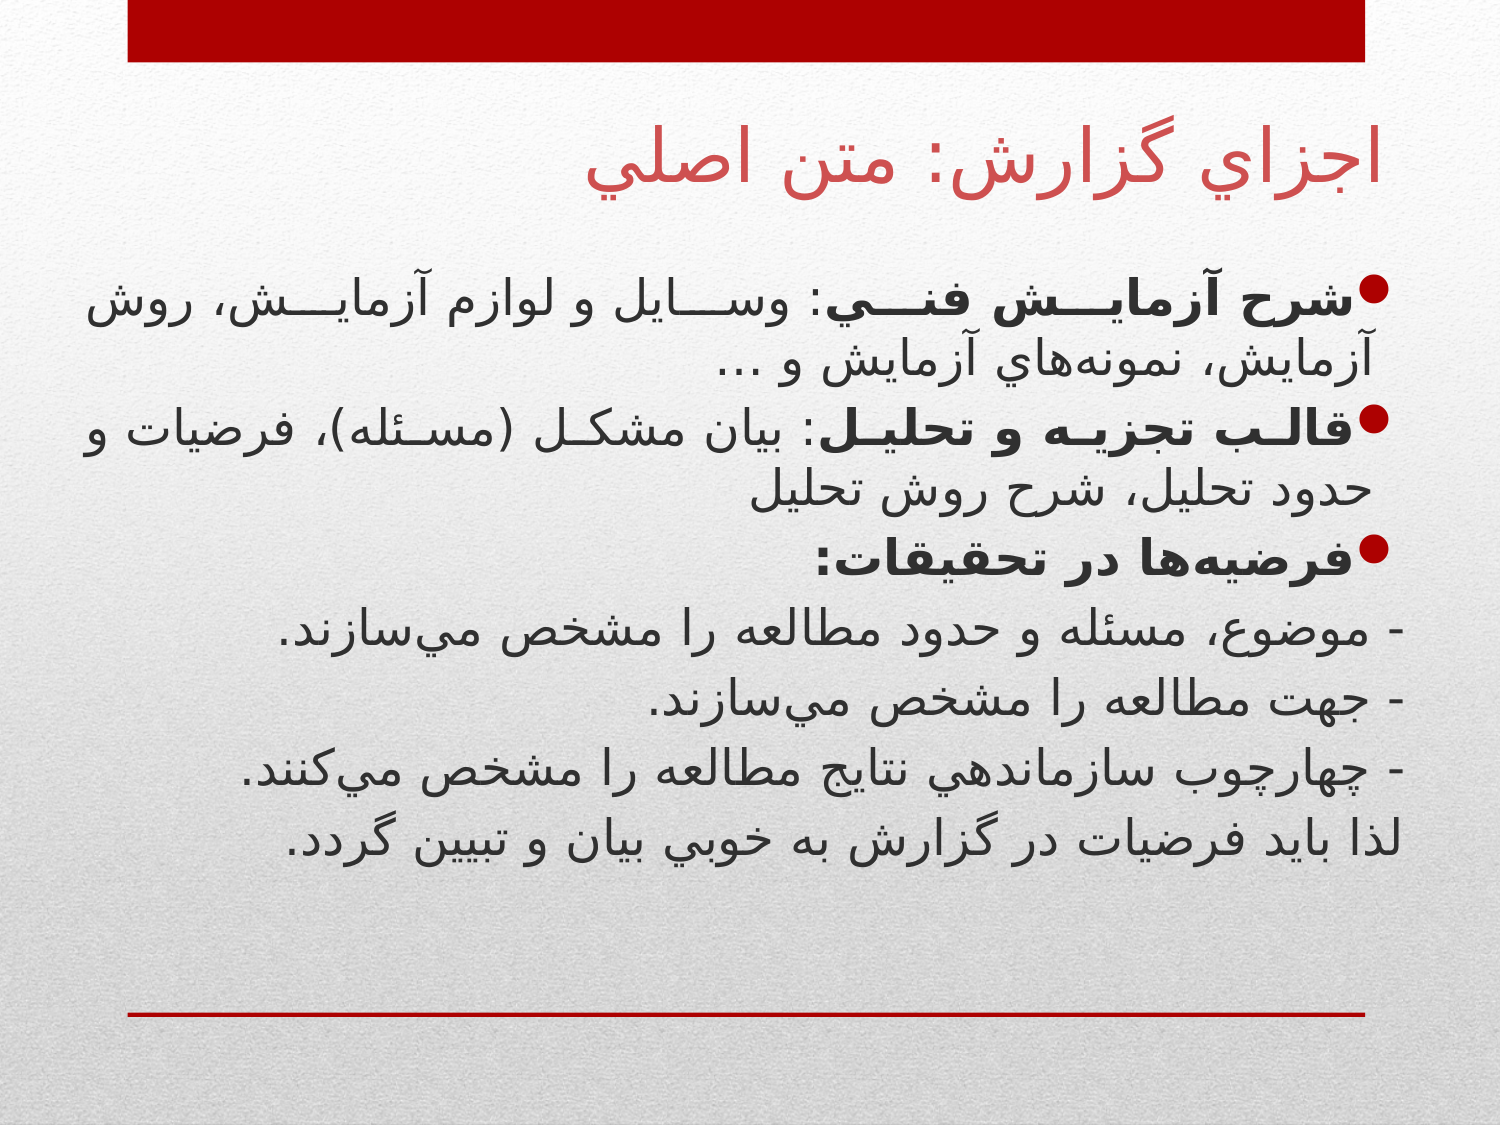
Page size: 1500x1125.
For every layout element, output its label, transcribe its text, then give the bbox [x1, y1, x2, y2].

list شرح آزمايش فني: وسايل و لوازم آزمايش، روش آزمايش، نمونه‌هاي آزمايش و … قالب تجزيه و تحليل: بيان مشكل (مسئله)، فرضيات و حدود تحليل، شرح روش تحليل فرضيه‌ها در تحقيقات: - موضوع، مسئله و حدود مطالعه را مشخص مي‌سازند. - جهت مطالعه را مشخص مي‌سازند. - چهارچوب سازماندهي نتايج مطالعه را مشخص مي‌کنند. لذا بايد فرضيات در گزارش به خوبي بيان و تبيين گردد. [70, 257, 1421, 1043]
title اجزاي گزارش: متن اصلي [58, 66, 1401, 239]
